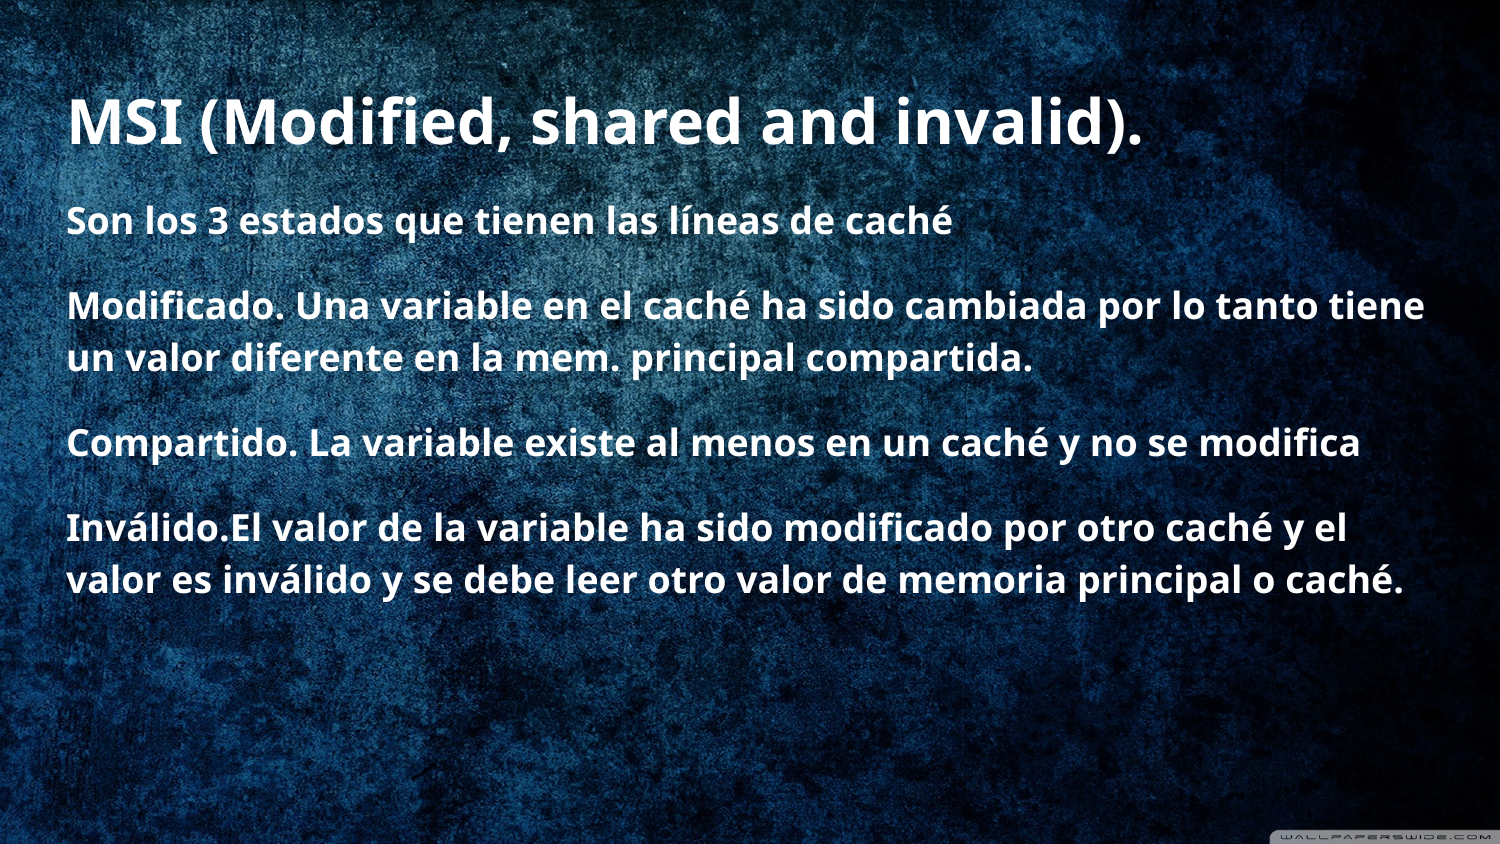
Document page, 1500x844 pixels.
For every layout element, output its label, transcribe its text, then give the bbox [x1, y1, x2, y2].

list MSI (Modified, shared and invalid). Son los 3 estados que tienen las líneas de caché Modificado. Una variable en el caché ha sido cambiada por lo tanto tiene un valor diferente en la mem. principal compartida. Compartido. La variable existe al menos en un caché y no se modifica Inválido.El valor de la variable ha sido modificado por otro caché y el valor es inválido y se debe leer otro valor de memoria principal o caché. [51, 55, 1449, 750]
picture [0, 0, 1500, 844]
